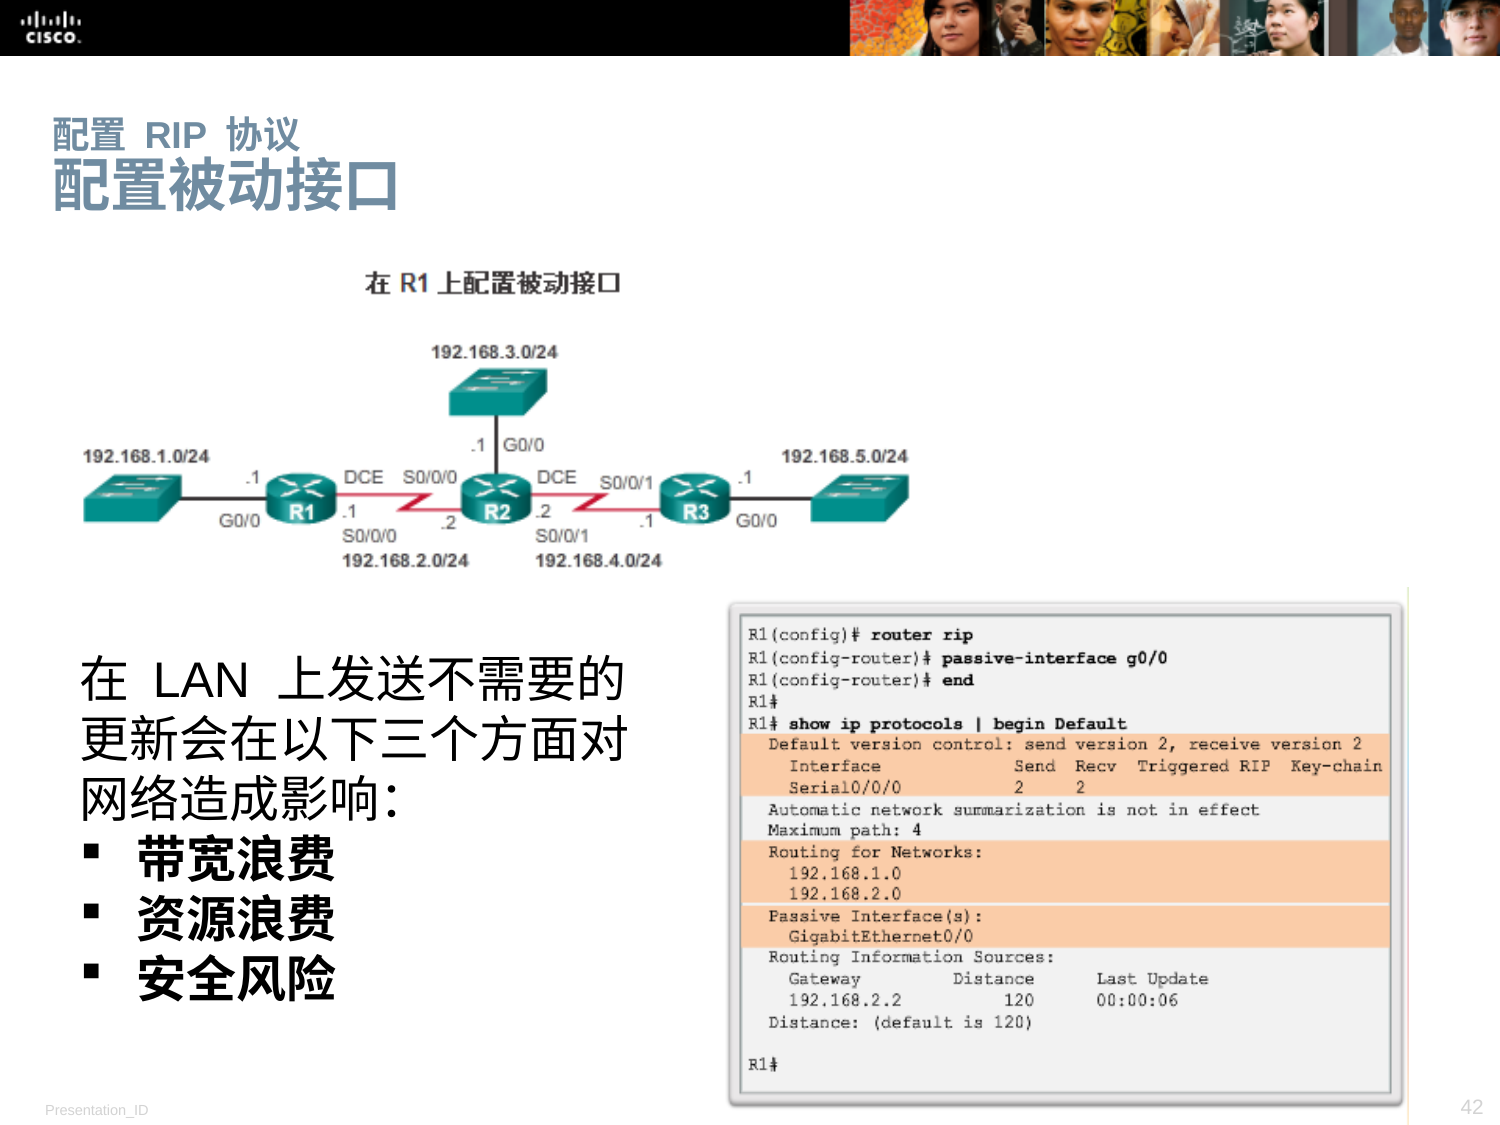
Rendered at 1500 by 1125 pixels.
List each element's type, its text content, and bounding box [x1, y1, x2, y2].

picture [0, 0, 1500, 56]
title 配置 RIP 协议 配置被动接口 [38, 80, 1427, 227]
text_box 在 LAN 上发送不需要的更新会在以下三个方面对网络造成影响： 带宽浪费 资源浪费 安全风险 [65, 640, 674, 1016]
picture [64, 247, 1409, 1125]
